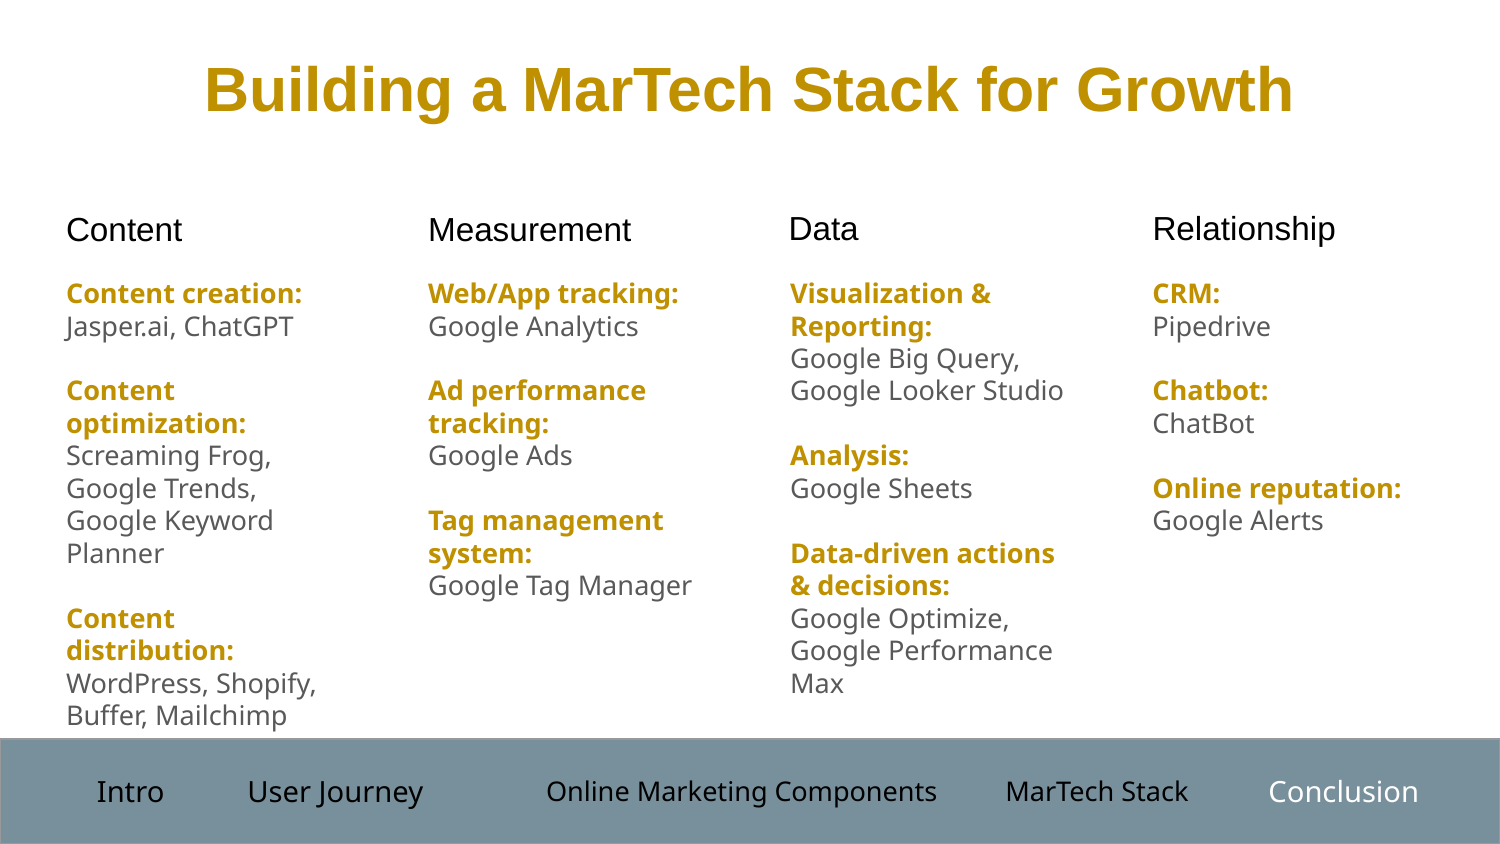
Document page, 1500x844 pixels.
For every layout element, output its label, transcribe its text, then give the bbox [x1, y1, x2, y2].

title Measurement [413, 91, 653, 261]
text_box CRM: Pipedrive Chatbot: ChatBot Online reputation: Google Alerts [1137, 261, 1449, 552]
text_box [81, 758, 1456, 825]
text_box Data [773, 191, 1014, 262]
text_box Web/App tracking: Google Analytics Ad performance tracking: Google Ads Tag management system: Google Tag Manager [413, 261, 725, 649]
text_box Content creation: Jasper.ai, ChatGPT Content optimization: Screaming Frog, Google Trends, Google Keyword Planner Content distribution: WordPress, Shopify, Buffer, Mailchimp [51, 261, 363, 747]
text_box Visualization & Reporting: Google Big Query, Google Looker Studio Analysis: Google Sheets Data-driven actions & decisions: Google Optimize, Google Performance Max [775, 261, 1087, 714]
text_box Relationship [1137, 191, 1377, 261]
title Building a MarTech Stack for Growth [51, 0, 1449, 139]
text_box [0, 739, 1500, 844]
title Content [51, 91, 291, 261]
